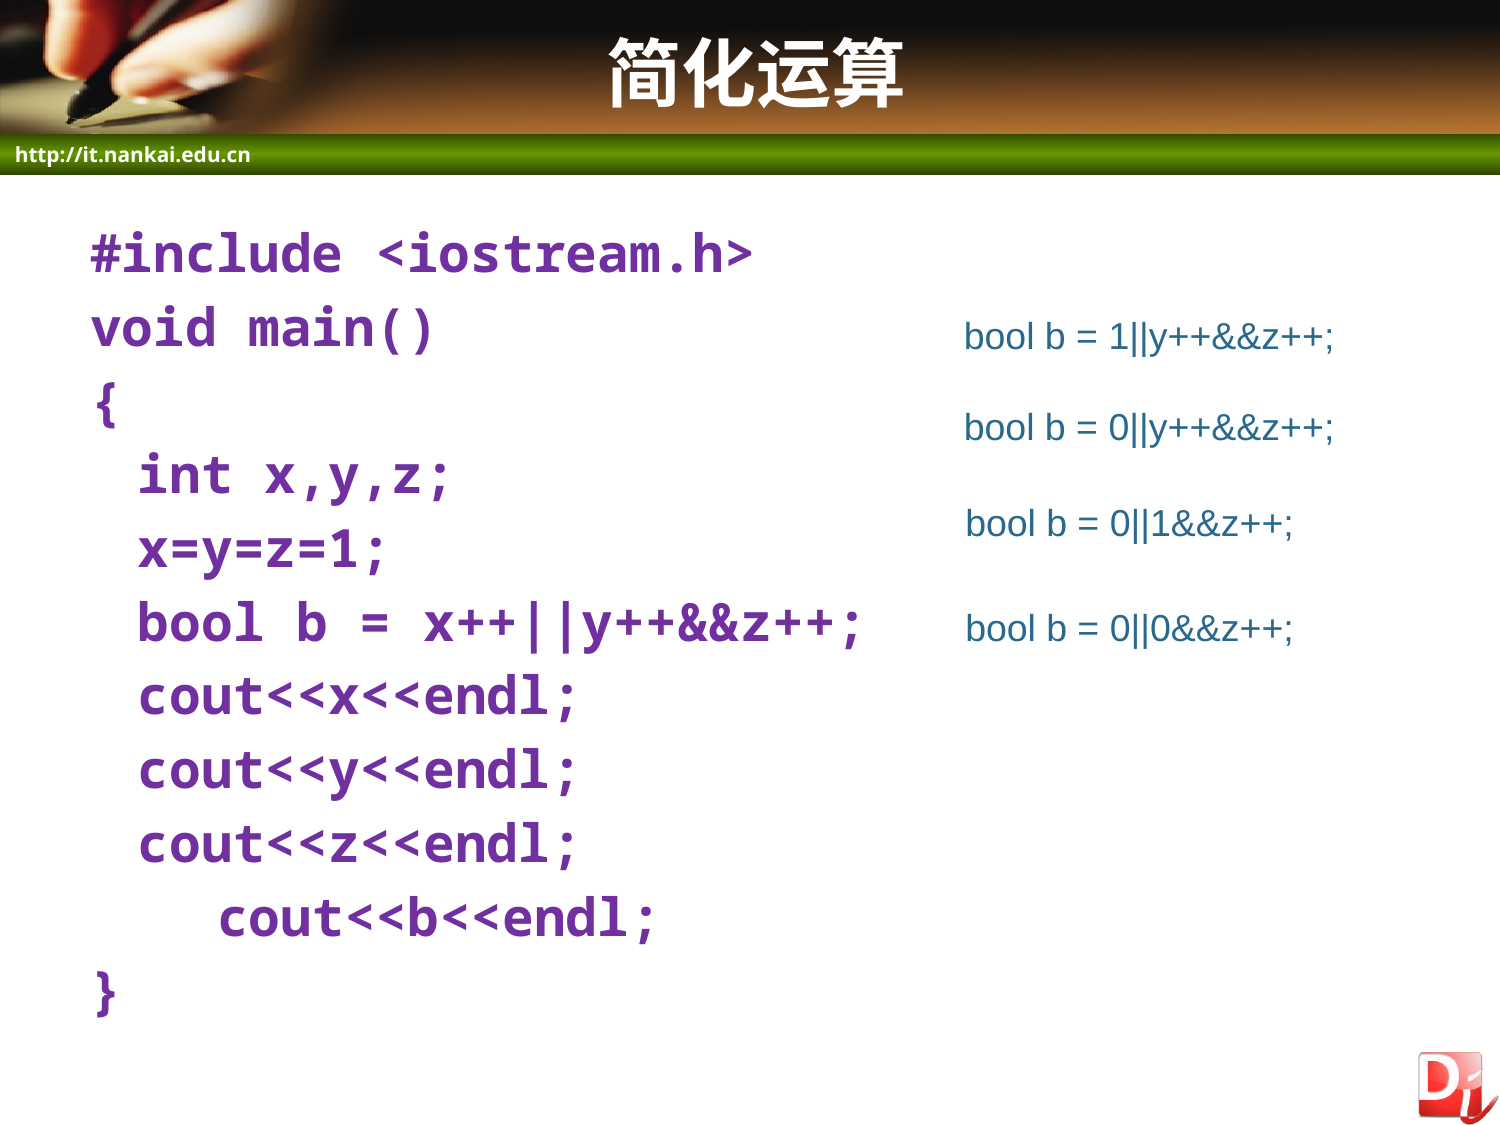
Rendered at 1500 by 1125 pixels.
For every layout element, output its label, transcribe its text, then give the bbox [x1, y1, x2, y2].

list #include <iostream.h> void main() { int x,y,z; x=y=z=1; bool b = x++||y++&&z++; cout<<x<<endl; cout<<y<<endl; cout<<z<<endl; cout<<b<<endl; } [74, 212, 1413, 1038]
picture [0, 0, 1500, 134]
picture [1417, 1052, 1500, 1125]
text_box bool b = 1||y++&&z++; [949, 304, 1430, 365]
text_box bool b = 0||1&&z++; [950, 491, 1432, 552]
text_box bool b = 0||0&&z++; [950, 596, 1432, 656]
title 简化运算 [74, 24, 1438, 118]
text_box bool b = 0||y++&&z++; [949, 395, 1430, 456]
